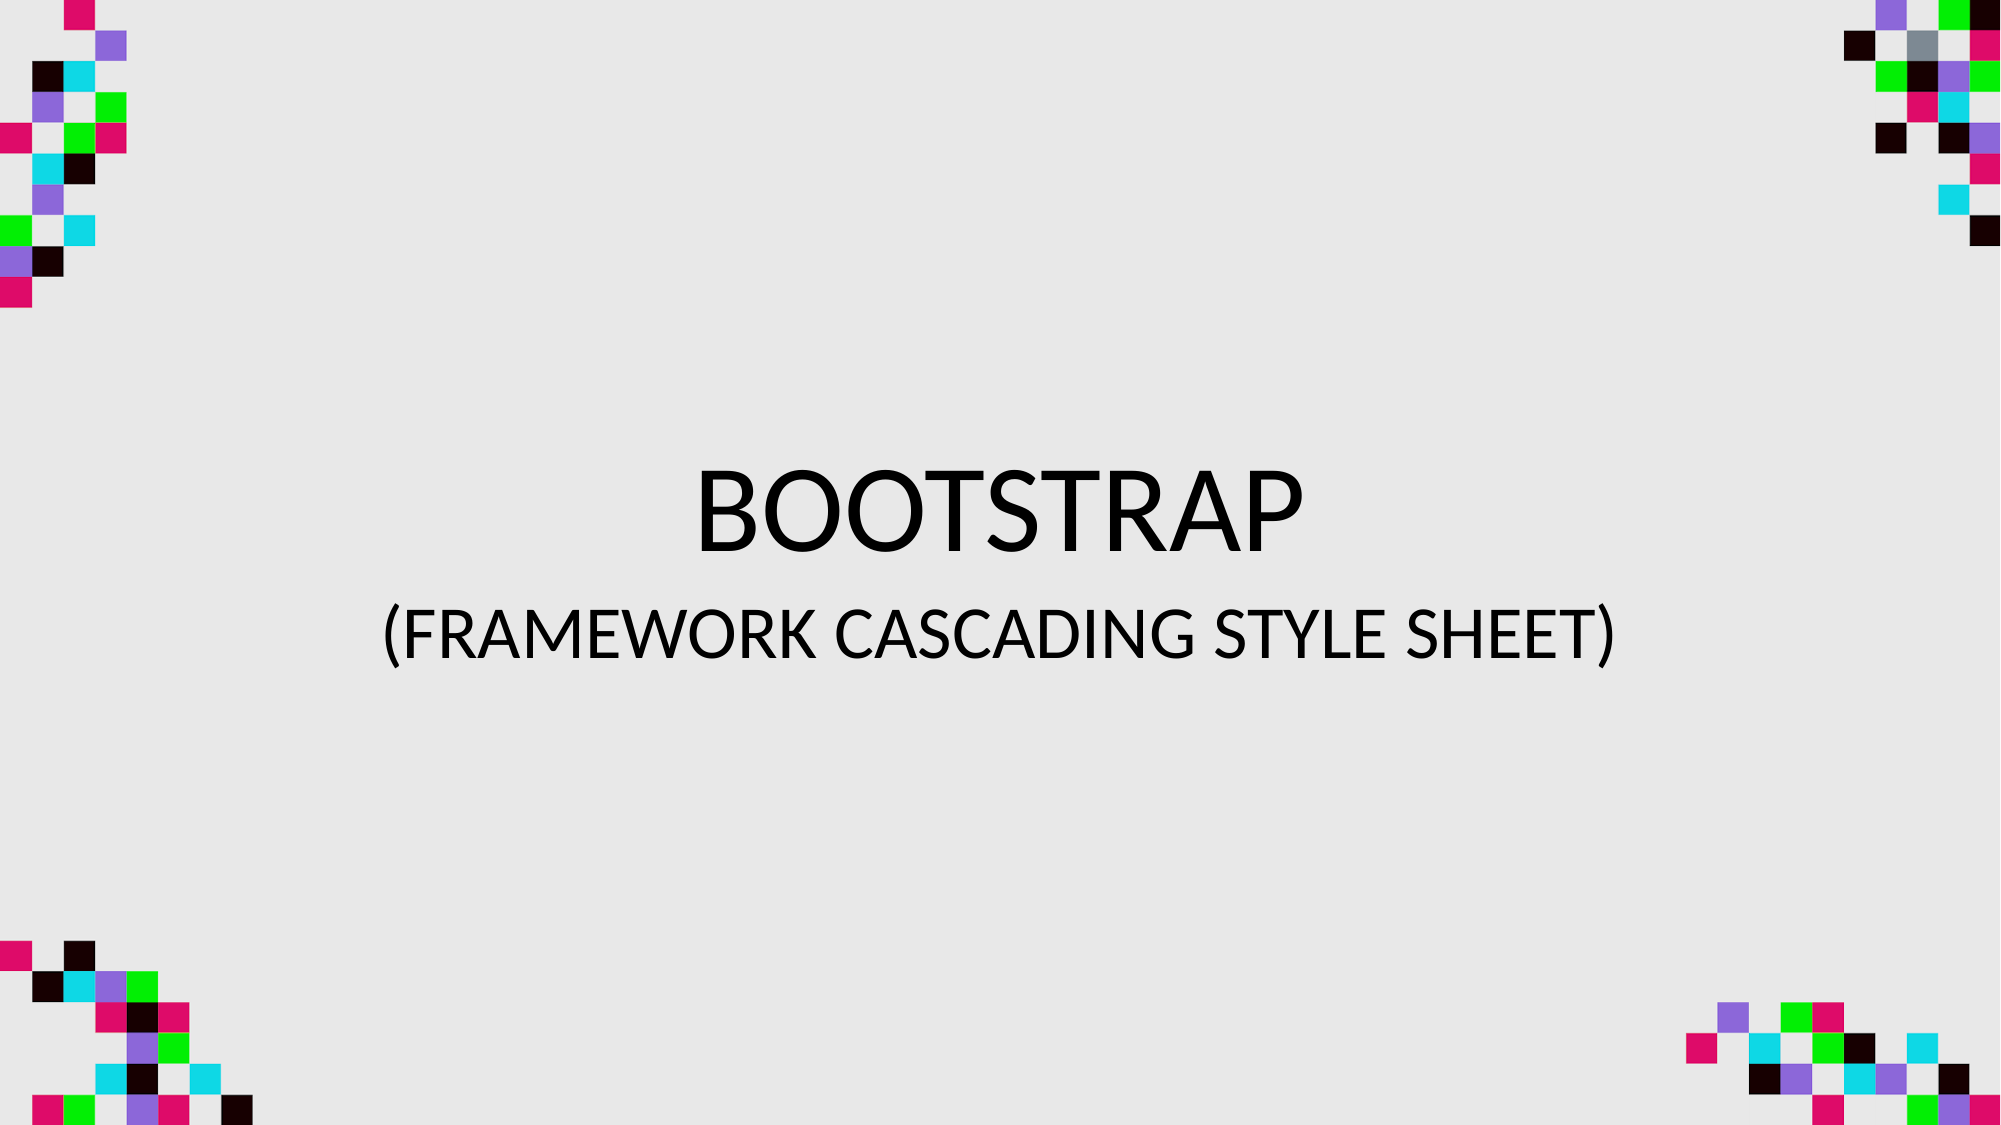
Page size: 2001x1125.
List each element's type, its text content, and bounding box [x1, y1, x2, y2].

picture [0, 0, 2001, 1125]
title BOOTSTRAP [249, 434, 1750, 586]
subtitle (FRAMEWORK CASCADING STYLE SHEET) [249, 586, 1750, 858]
